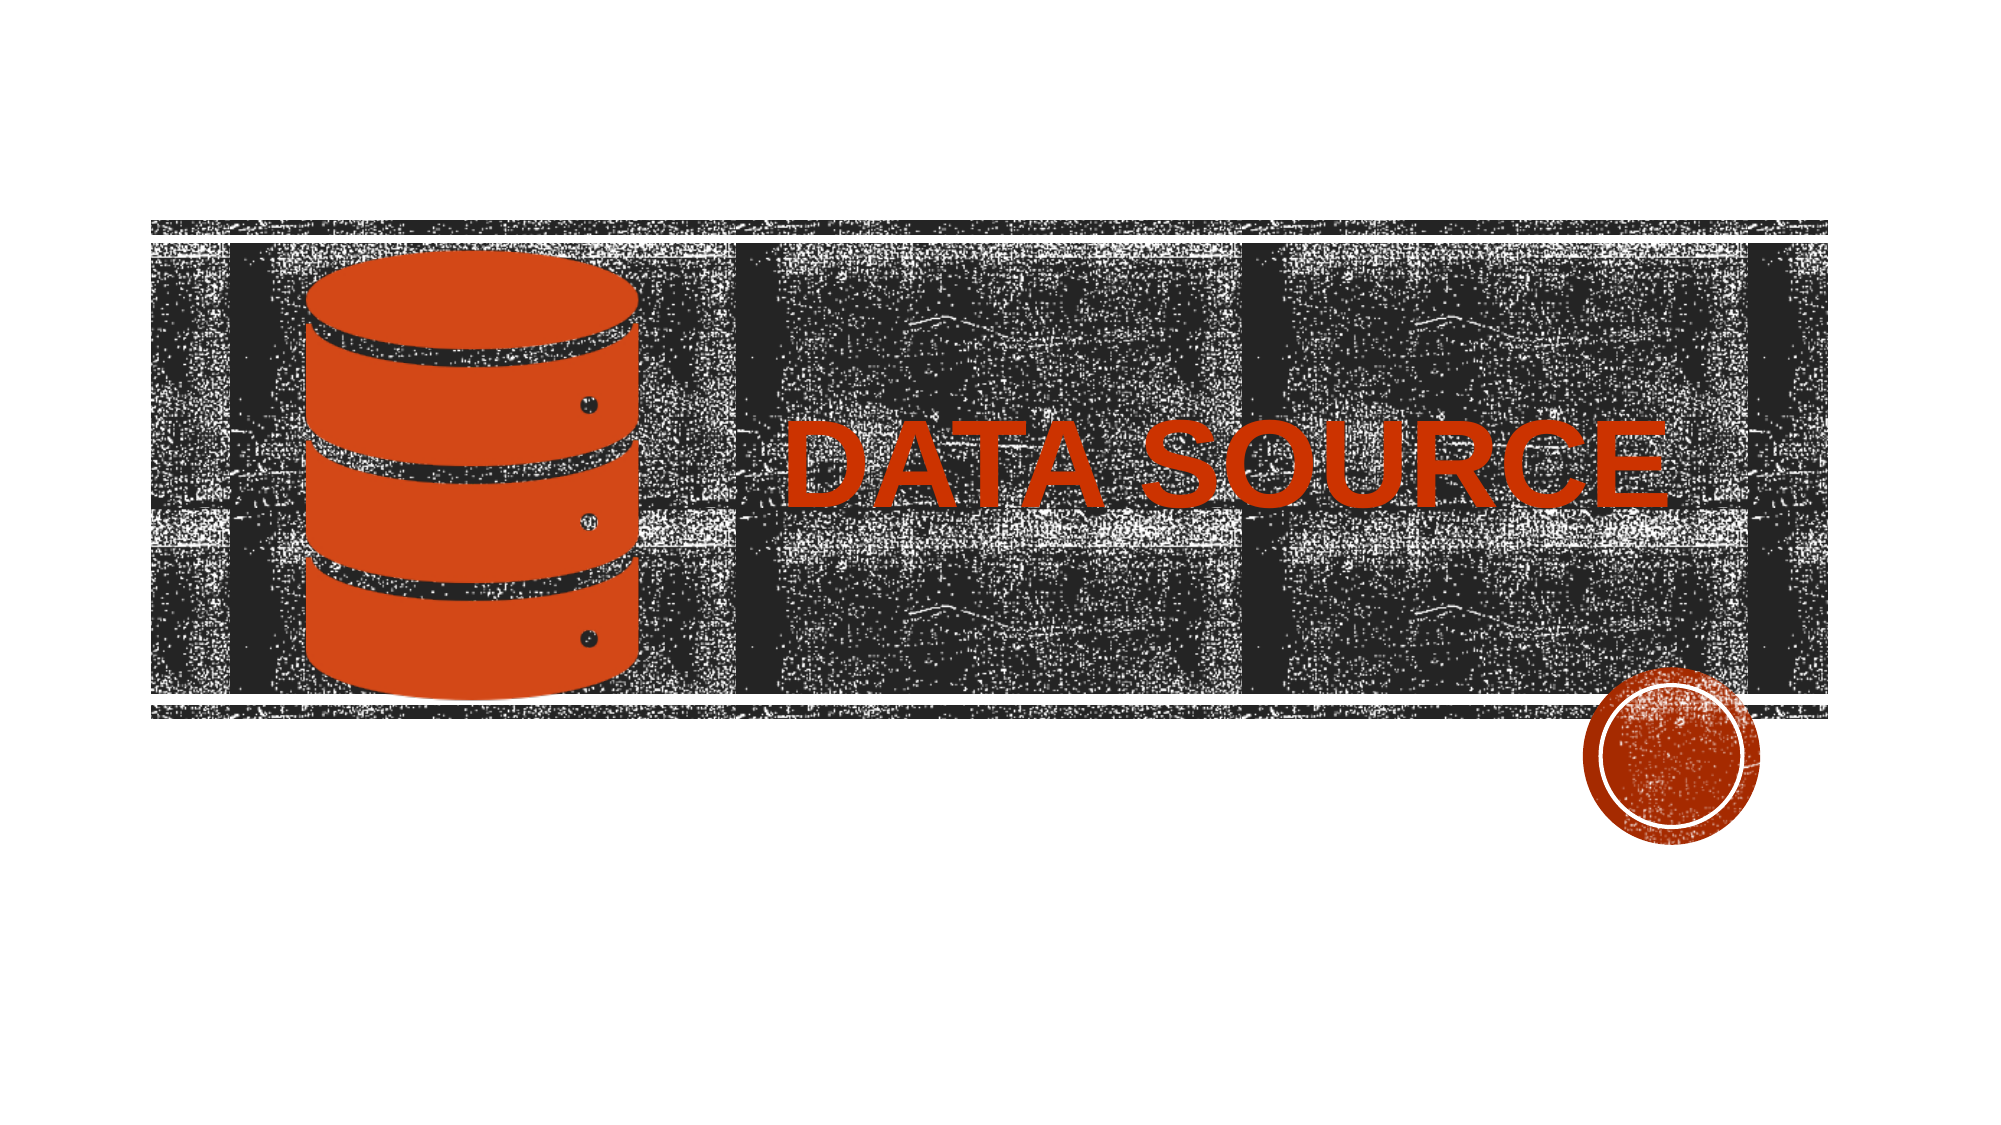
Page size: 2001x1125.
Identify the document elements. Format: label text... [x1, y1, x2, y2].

title Data Source [754, 234, 1808, 708]
picture [192, 195, 754, 756]
